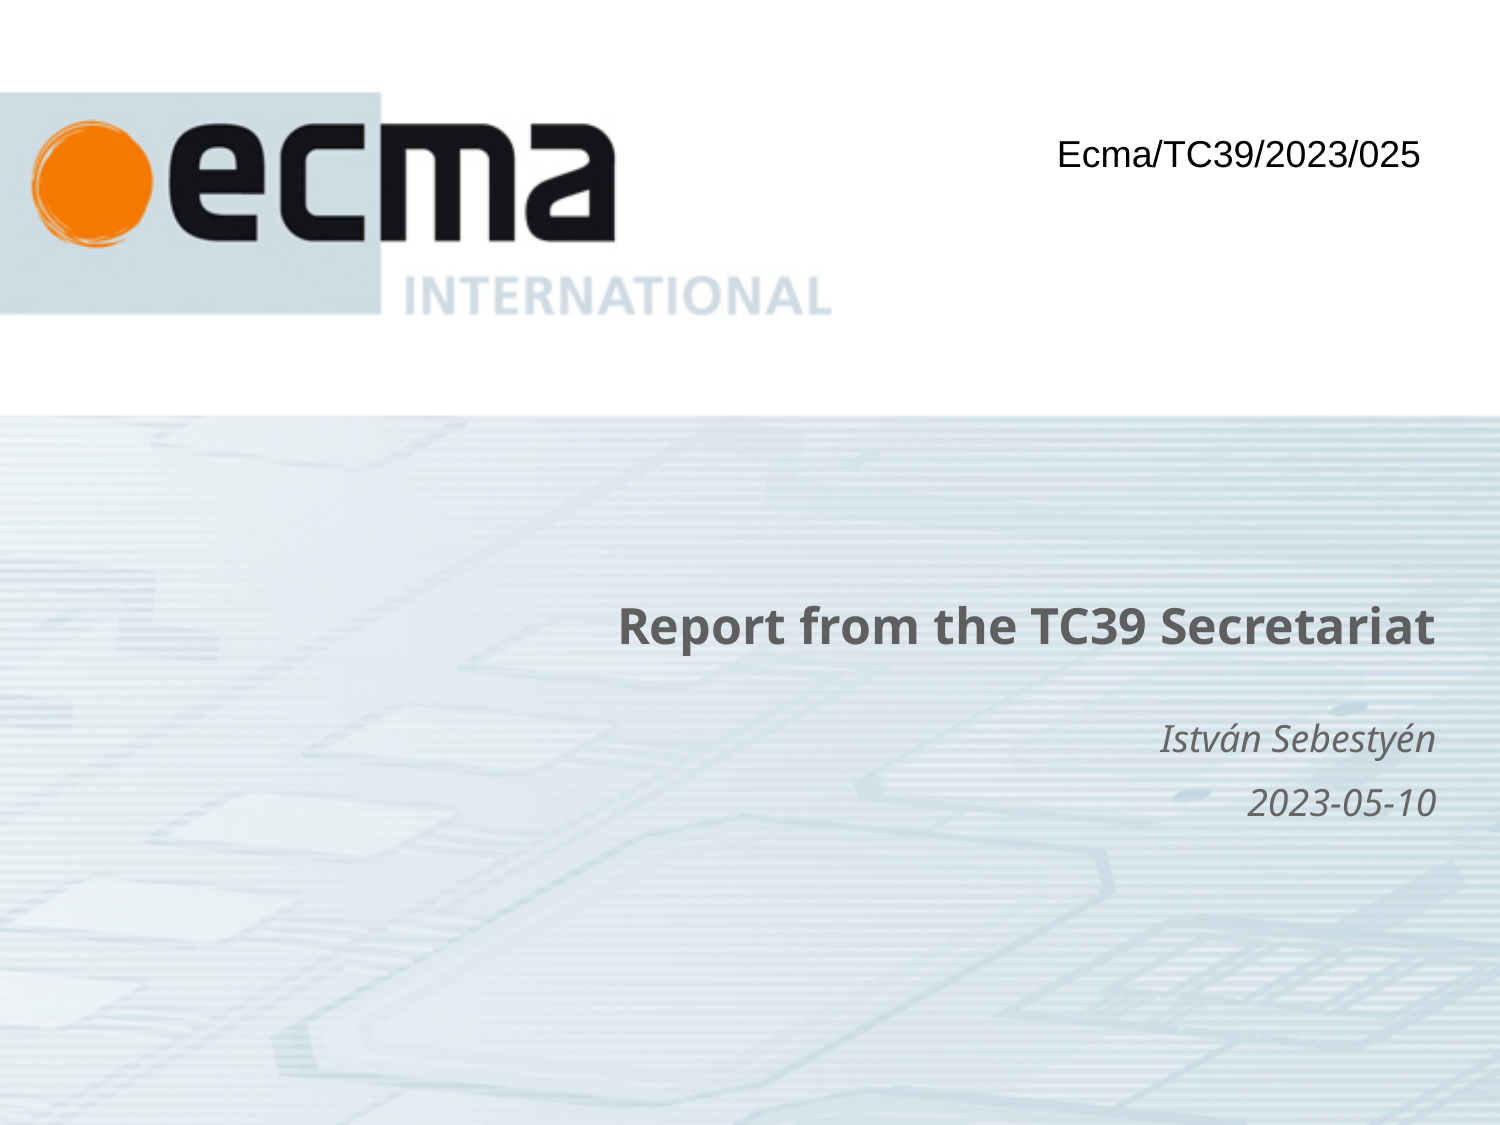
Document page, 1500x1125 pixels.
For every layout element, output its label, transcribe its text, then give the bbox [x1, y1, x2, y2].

title Report from the TC39 Secretariat [182, 586, 1452, 700]
subtitle István Sebestyén 2023-05-10 [1090, 705, 1452, 834]
picture [0, 0, 1500, 1125]
text_box Ecma/TC39/2023/025 [974, 122, 1436, 183]
